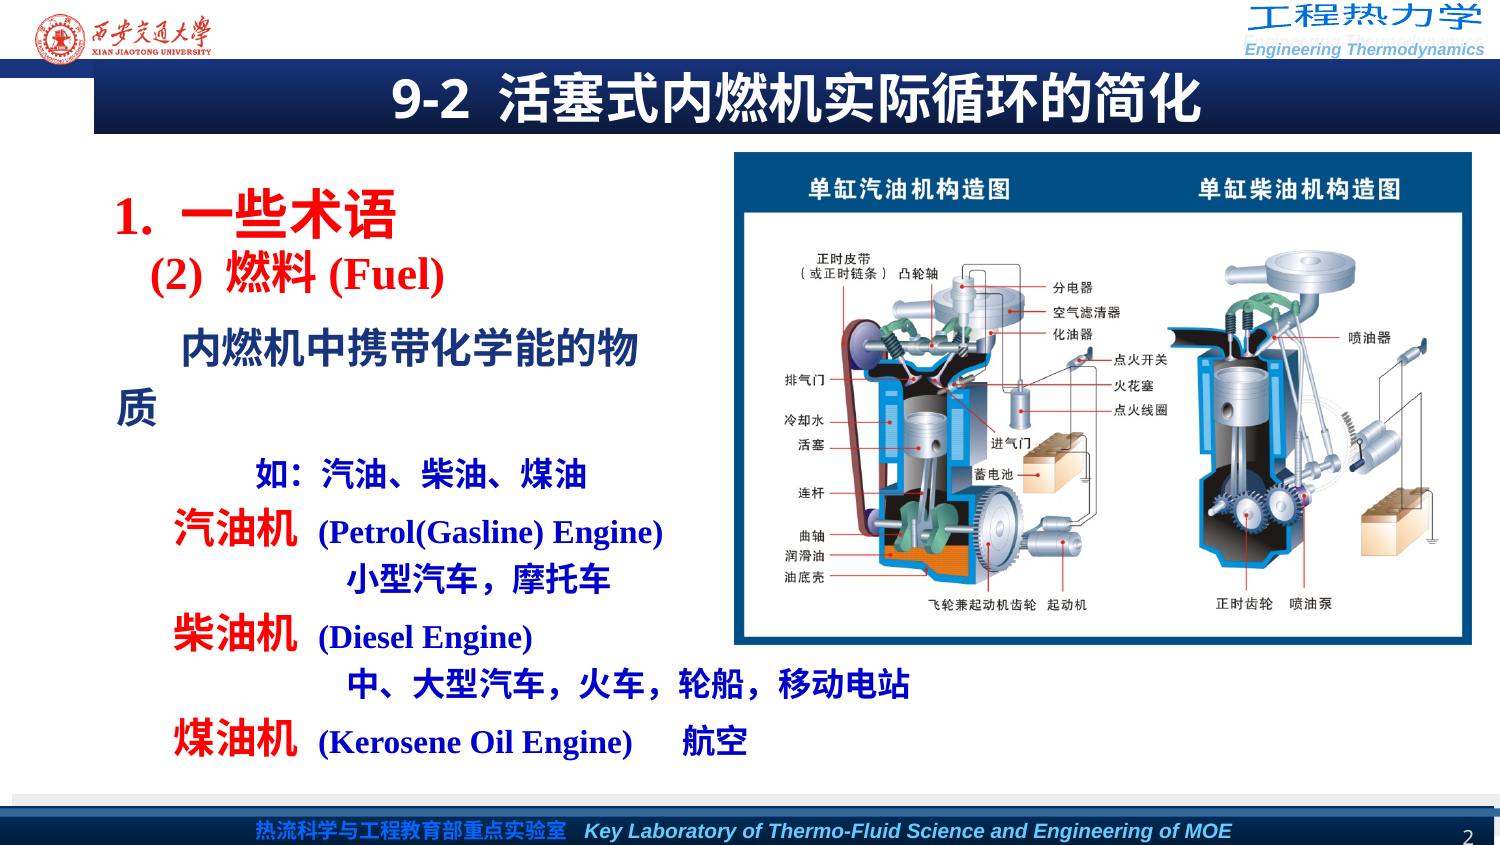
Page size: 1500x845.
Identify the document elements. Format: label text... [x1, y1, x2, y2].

text_box 汽油机 (Petrol(Gasline) Engine) 小型汽车，摩托车 柴油机 (Diesel Engine) 中、大型汽车，火车，轮船，移动电站 煤油机 (Kerosene Oil Engine) 航空 [159, 495, 973, 769]
text_box (2) 燃料(Fuel) 内燃机中携带化学能的物质 如：汽油、柴油、煤油 [103, 225, 693, 500]
picture [35, 14, 211, 65]
picture [733, 152, 1472, 645]
text_box 1. 一些术语 [99, 173, 441, 252]
text_box 9-2 活塞式内燃机实际循环的简化 [93, 57, 1500, 136]
slide_number 2 [1138, 816, 1490, 840]
